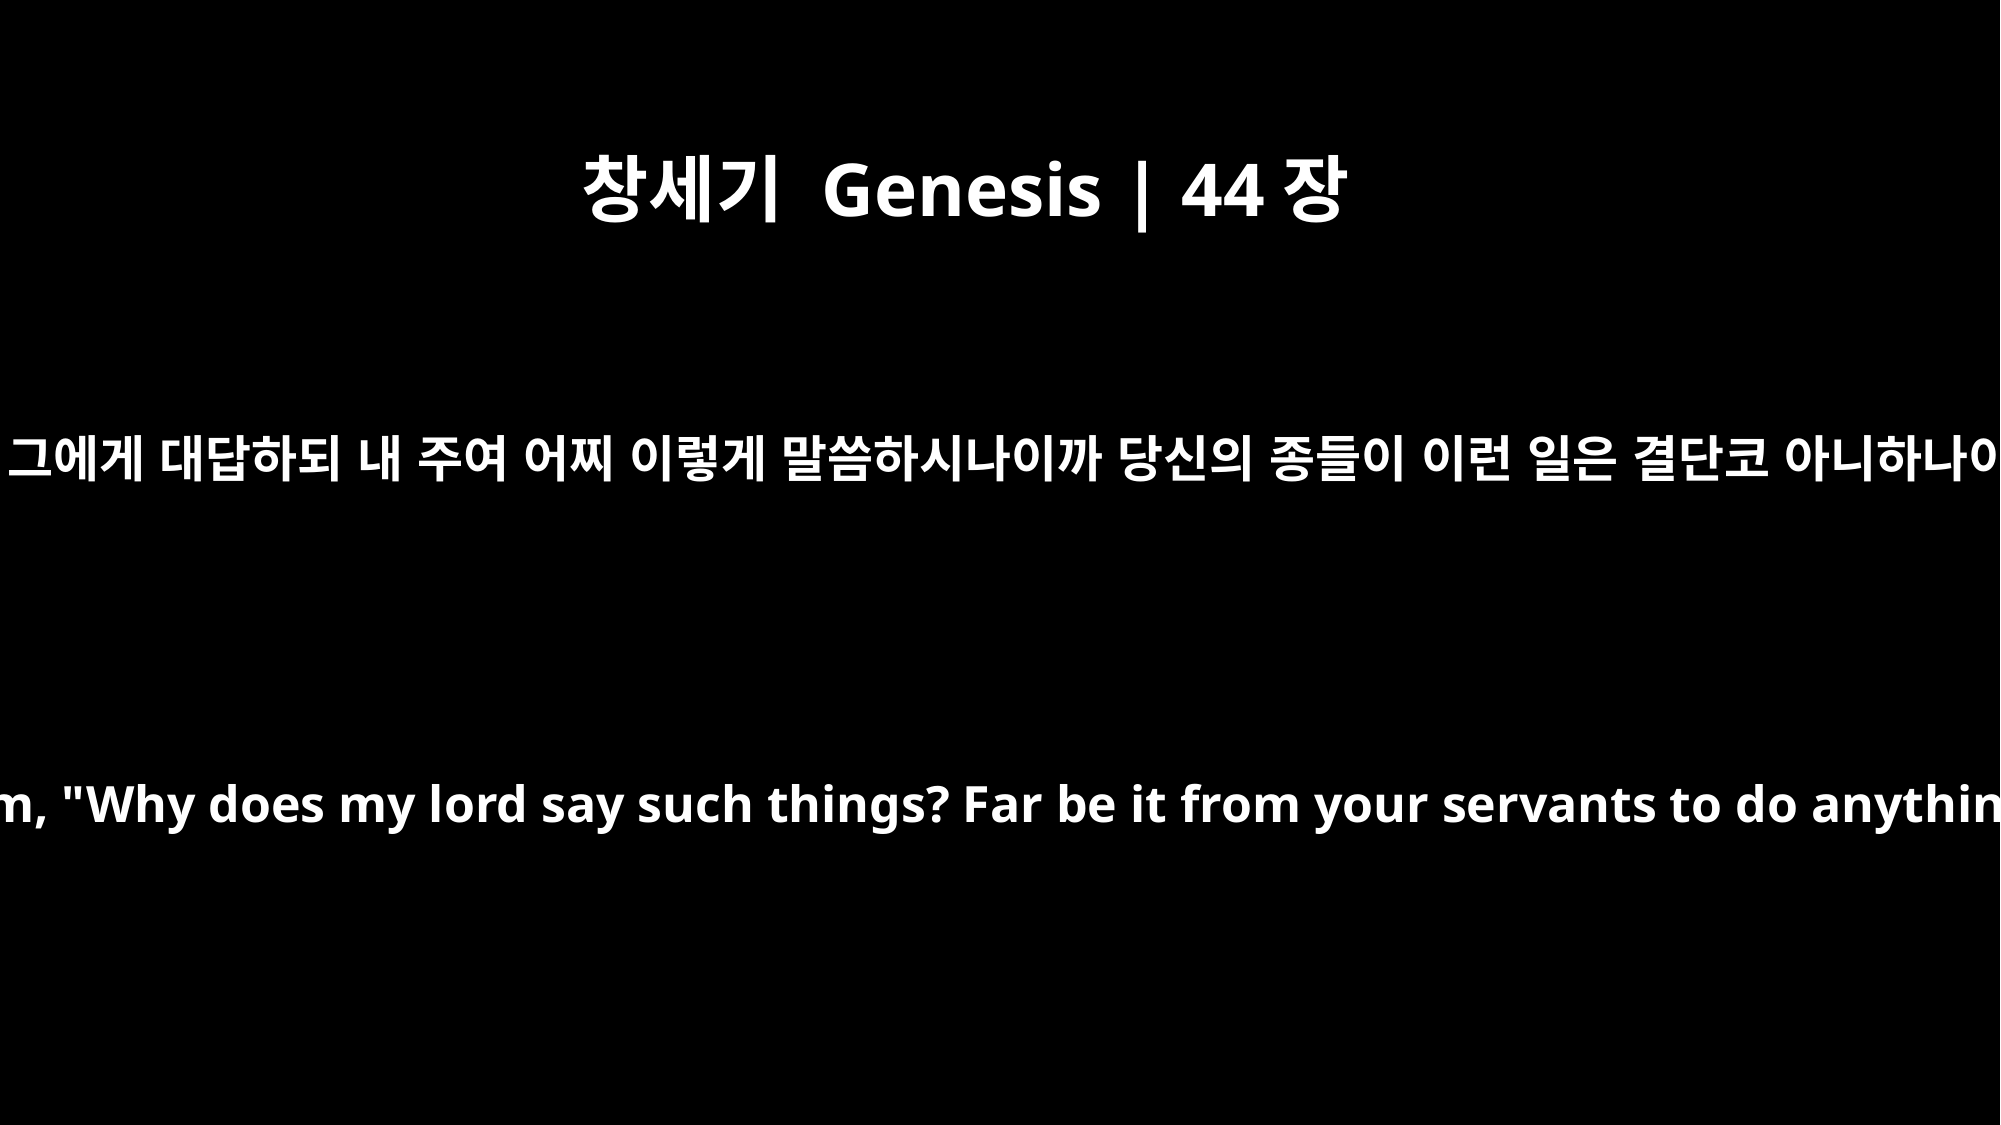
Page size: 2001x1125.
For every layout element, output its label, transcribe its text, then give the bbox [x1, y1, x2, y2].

text_box 창세기 Genesis | 44장 [566, 136, 1365, 239]
text_box But they said to him, "Why does my lord say such things? Far be it from your servants to do anything like that! [0, 764, 2000, 840]
text_box 7 그들이 그에게 대답하되 내 주여 어찌 이렇게 말씀하시나이까 당신의 종들이 이런 일은 결단코 아니하나이다 [0, 359, 2000, 495]
